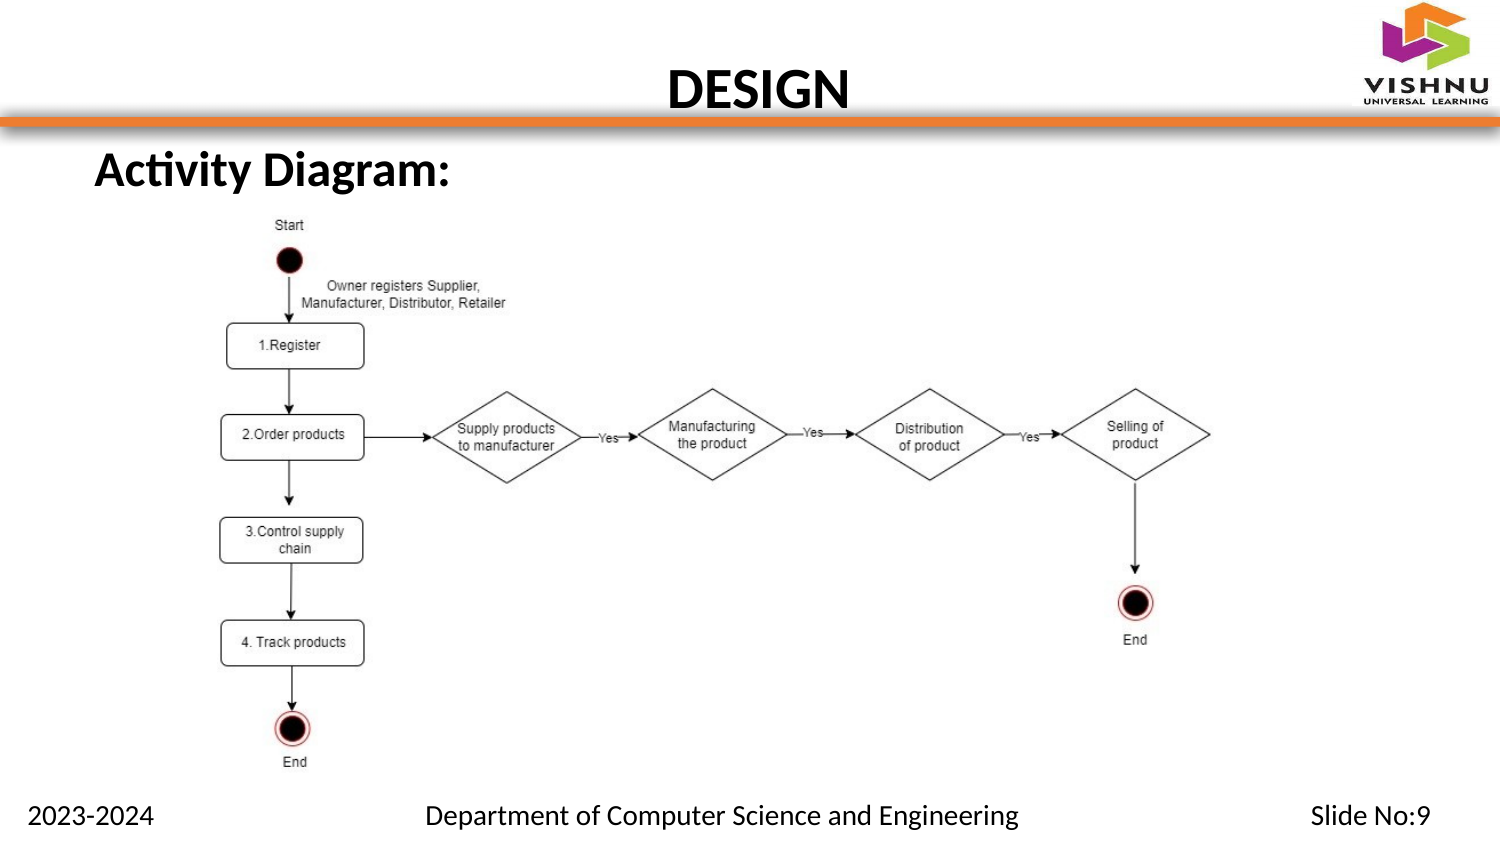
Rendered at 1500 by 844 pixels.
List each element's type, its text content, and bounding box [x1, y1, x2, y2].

text_box [0, 117, 196, 127]
title DESIGN [196, 1, 1322, 127]
text_box [1322, 117, 1500, 127]
text_box Department of Computer Science and Engineering Slide No:9 [0, 790, 1500, 844]
subtitle Activity Diagram: [70, 138, 1399, 737]
text_box 2023-2024 [16, 790, 224, 838]
picture [208, 196, 1223, 792]
picture [1352, 0, 1500, 107]
